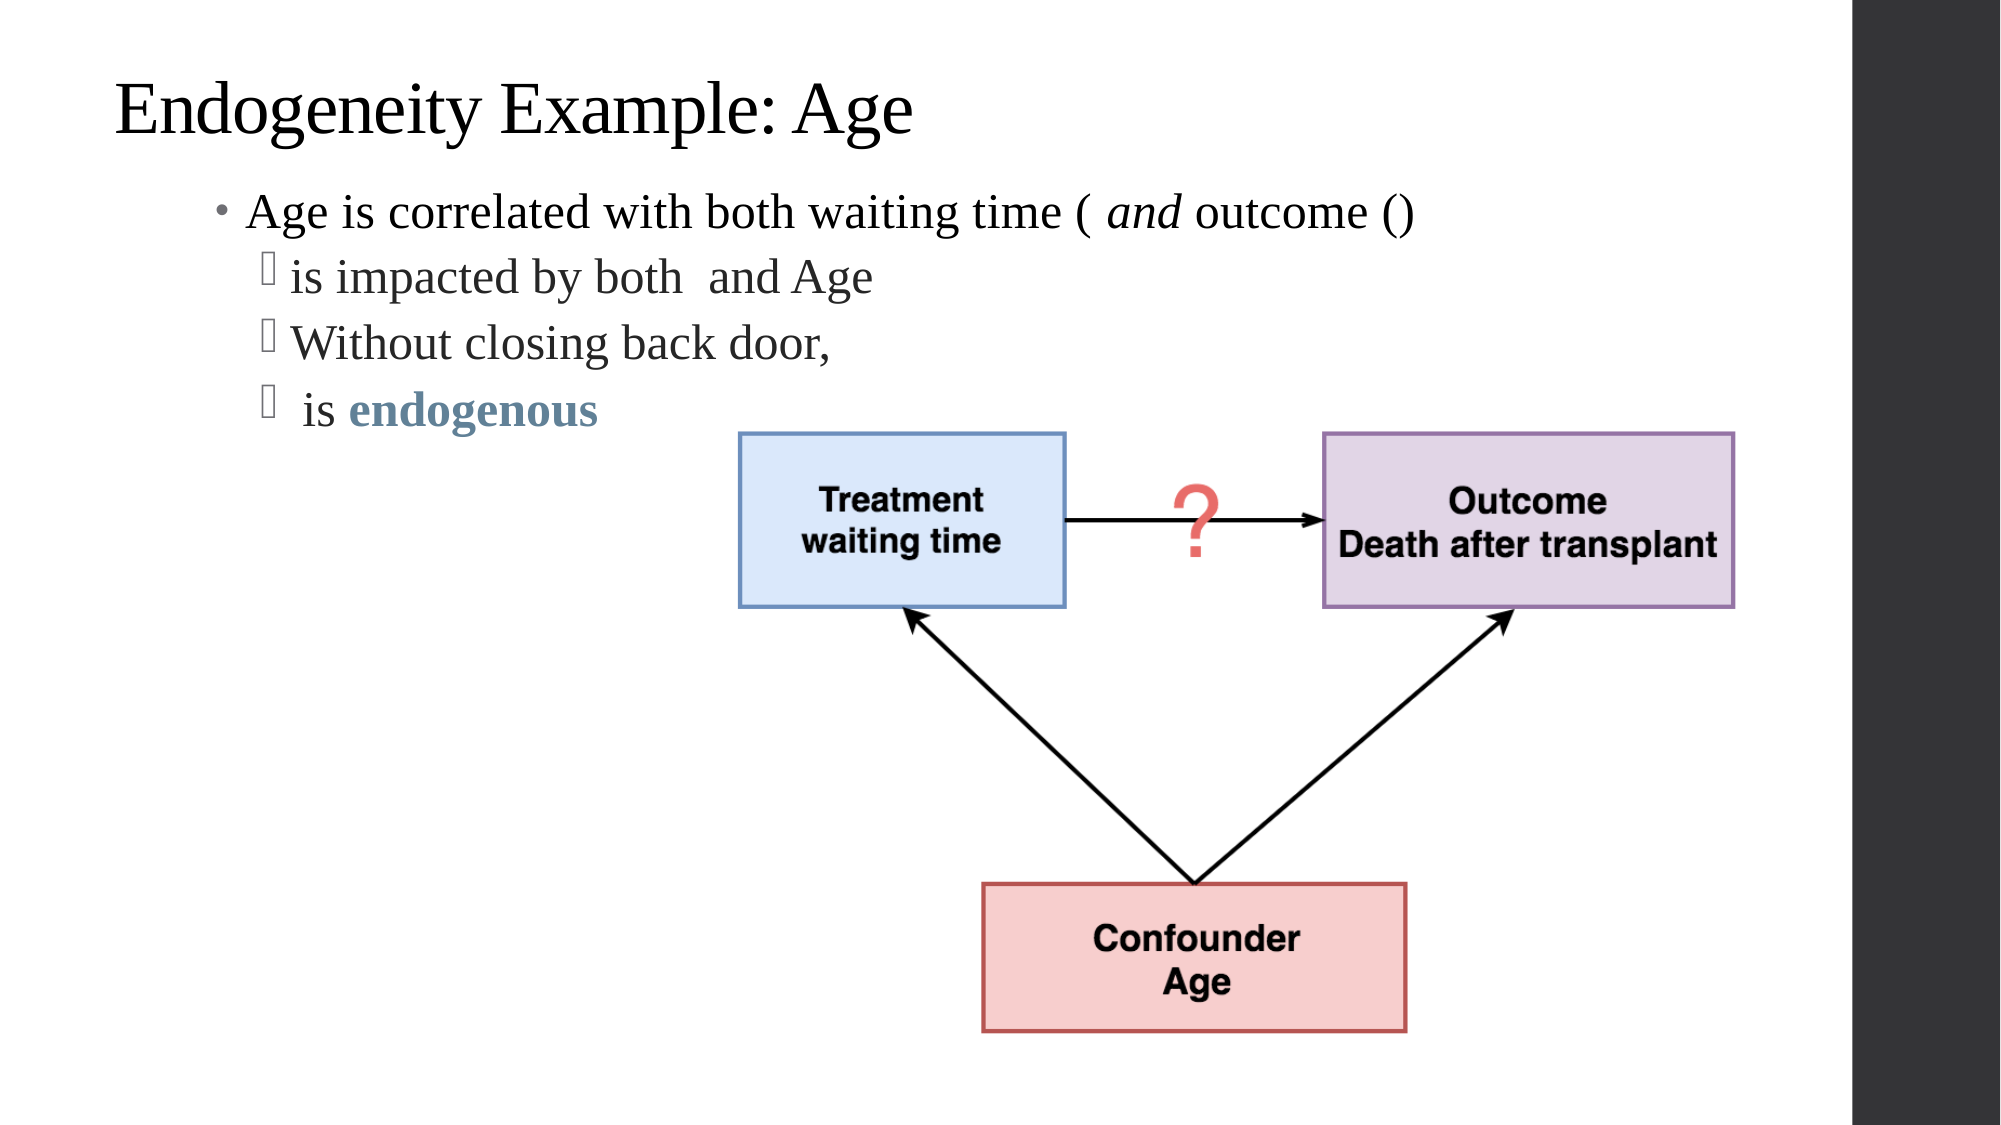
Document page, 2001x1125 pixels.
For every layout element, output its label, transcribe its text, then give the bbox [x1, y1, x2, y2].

title Endogeneity Example: Age [99, 55, 1813, 158]
picture [712, 412, 1758, 1055]
